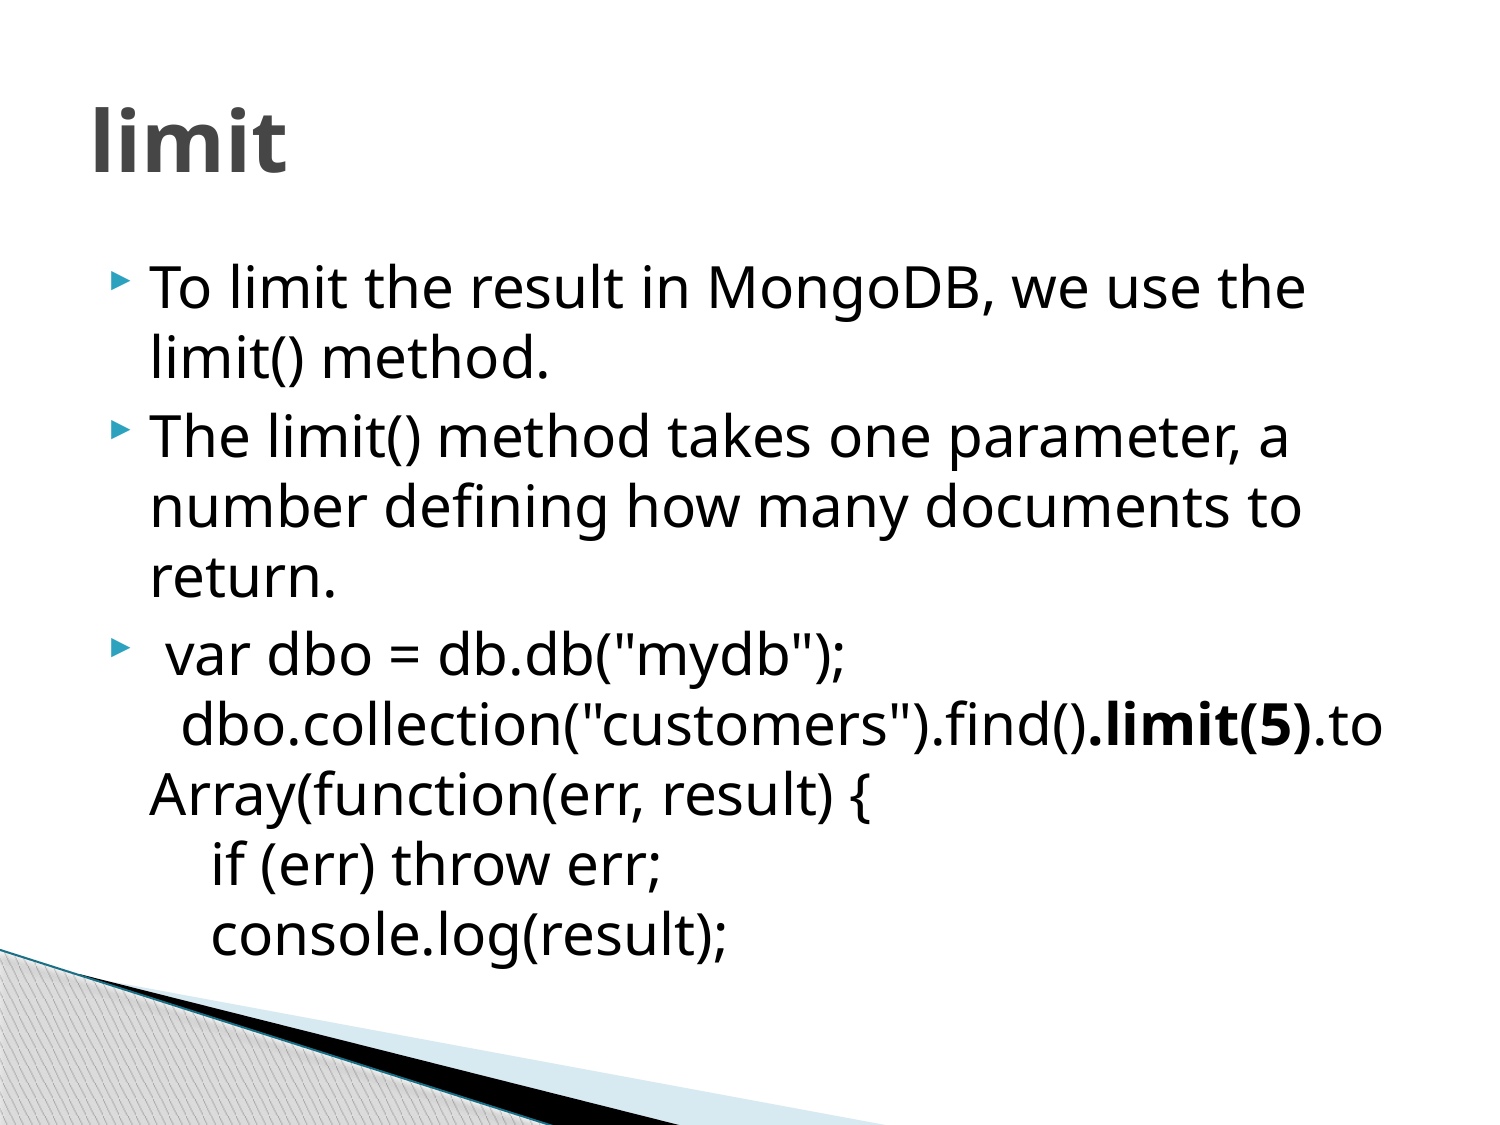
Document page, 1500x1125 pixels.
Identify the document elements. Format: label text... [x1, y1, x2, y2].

list To limit the result in MongoDB, we use the limit() method. The limit() method takes one parameter, a number defining how many documents to return. var dbo = db.db("mydb"); dbo.collection("customers").find().limit(5).toArray(function(err, result) { if (err) throw err; console.log(result); [75, 242, 1425, 986]
title limit [75, 45, 1425, 233]
